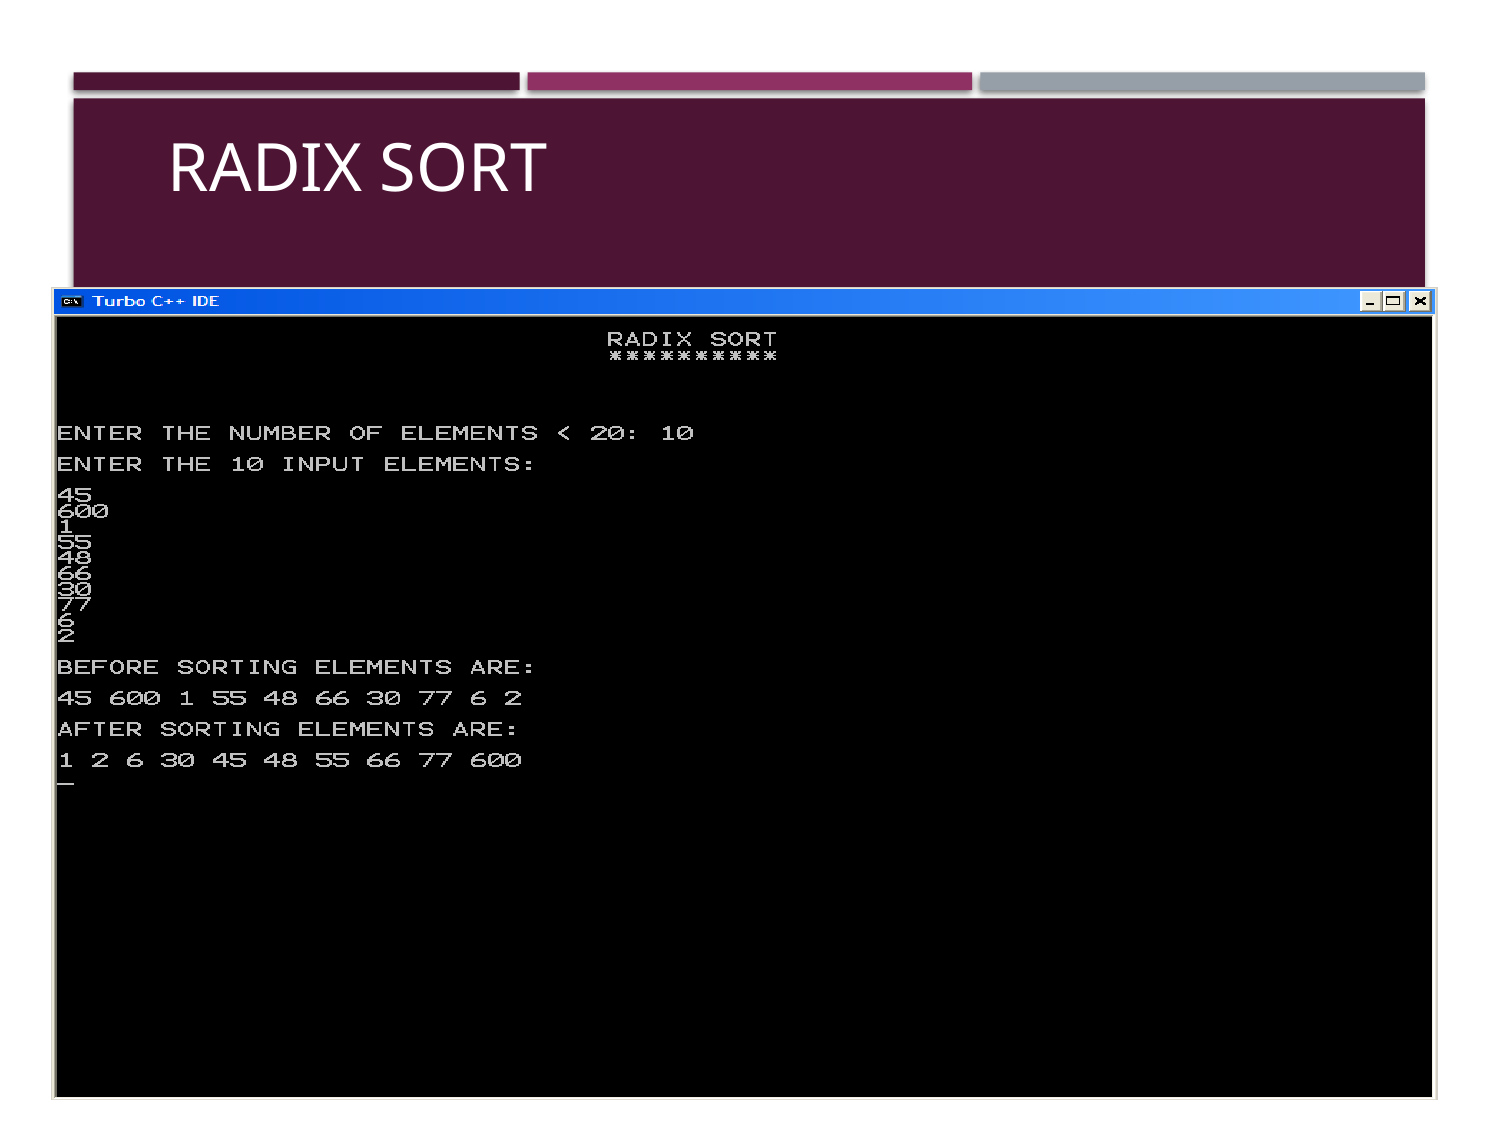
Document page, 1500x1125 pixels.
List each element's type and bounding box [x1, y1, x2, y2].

picture [49, 286, 1438, 1101]
title [152, 15, 1328, 213]
